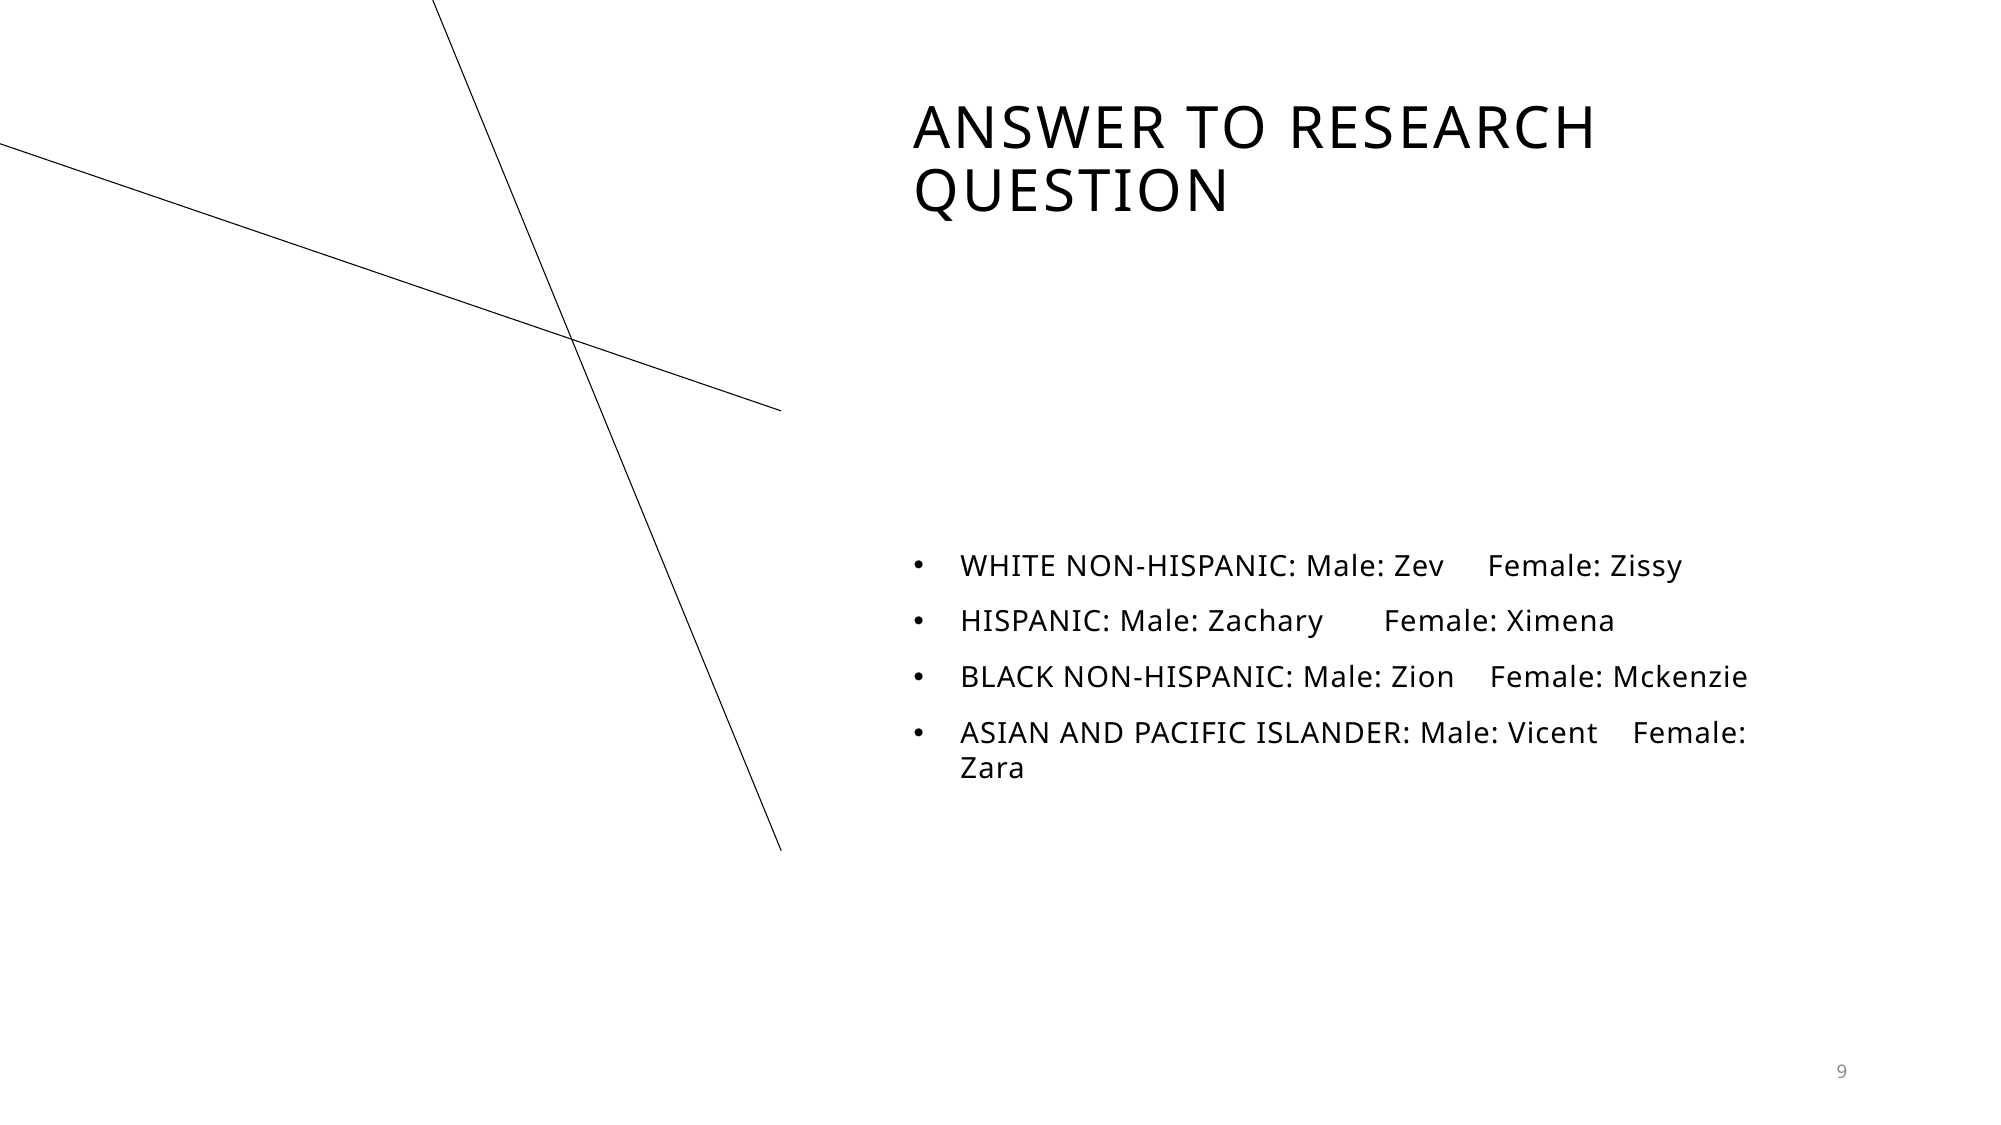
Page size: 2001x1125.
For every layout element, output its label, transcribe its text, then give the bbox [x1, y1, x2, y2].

slide_number 9 [1412, 1042, 1863, 1103]
list WHITE NON-HISPANIC: Male: Zev Female: Zissy HISPANIC: Male: Zachary Female: Ximena BLACK NON-HISPANIC: Male: Zion Female: Mckenzie ASIAN AND PACIFIC ISLANDER: Male: Vicent Female: Zara [898, 382, 1795, 793]
title Answer to research question [898, 33, 1924, 232]
